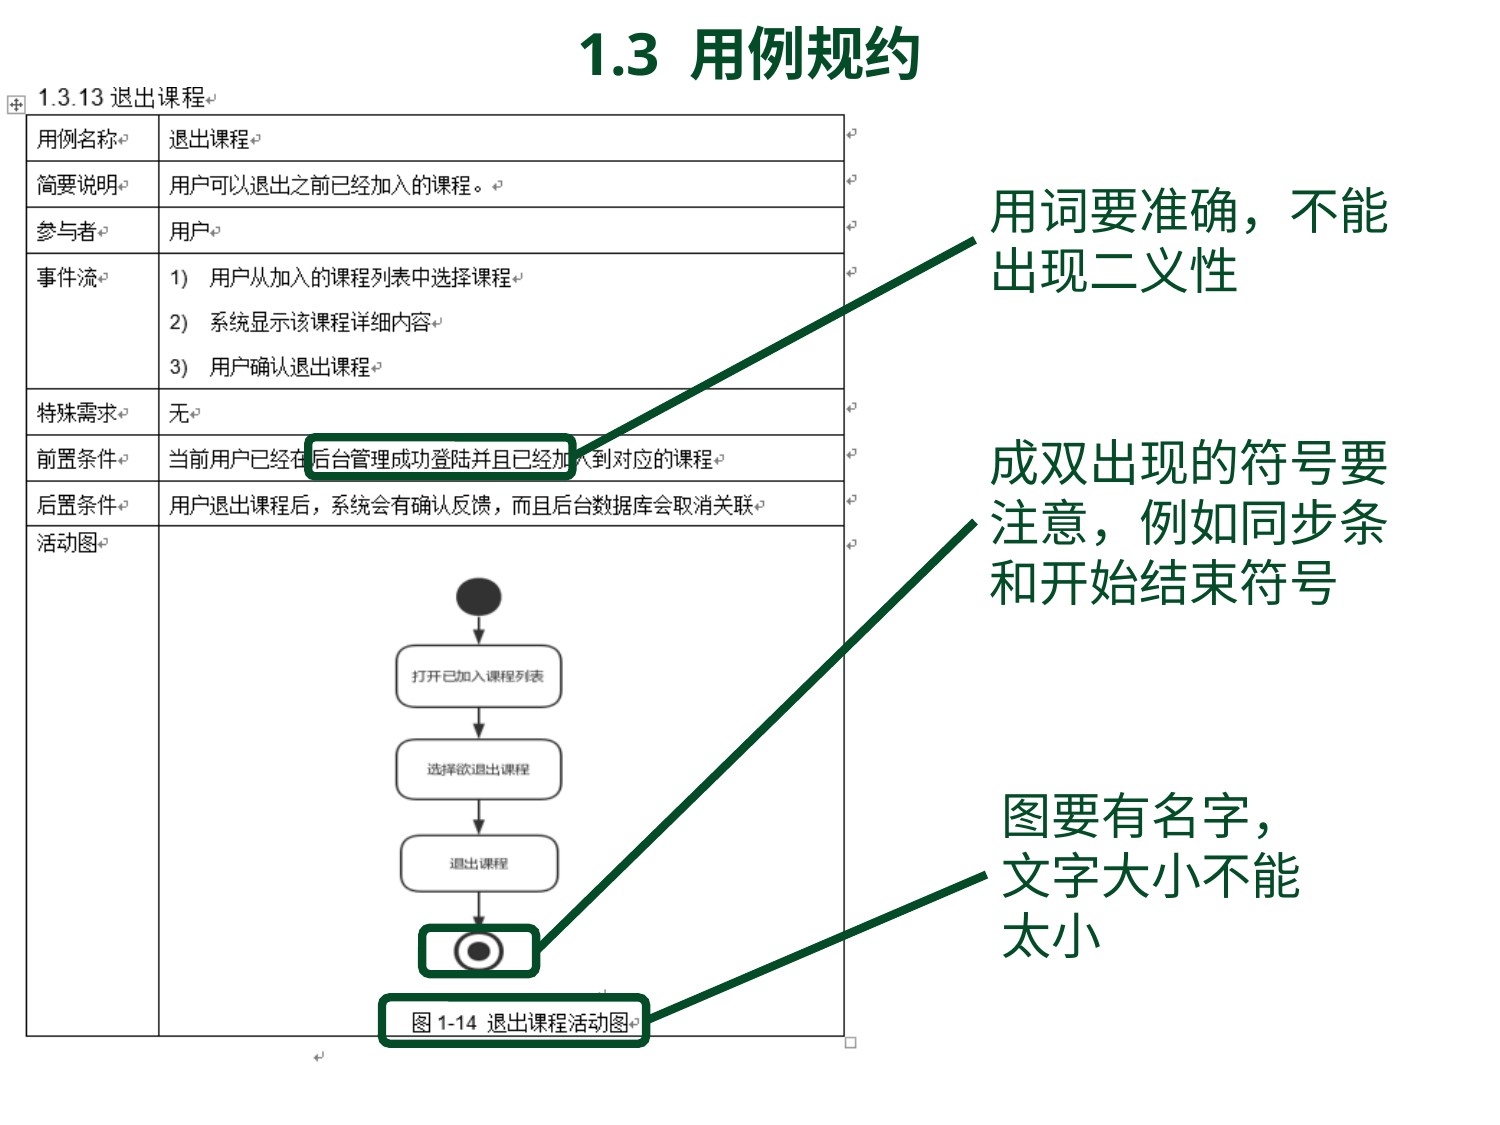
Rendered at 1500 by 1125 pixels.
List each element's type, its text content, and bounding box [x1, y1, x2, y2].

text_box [572, 240, 975, 457]
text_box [536, 522, 975, 951]
text_box 1.3 用例规约 [436, 9, 1064, 94]
text_box 用词要准确，不能出现二义性 [975, 172, 1430, 308]
text_box 图要有名字，文字大小不能太小 [986, 777, 1345, 972]
text_box 成双出现的符号要注意，例如同步条和开始结束符号 [975, 424, 1430, 619]
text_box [646, 875, 987, 1021]
picture [0, 87, 894, 1076]
